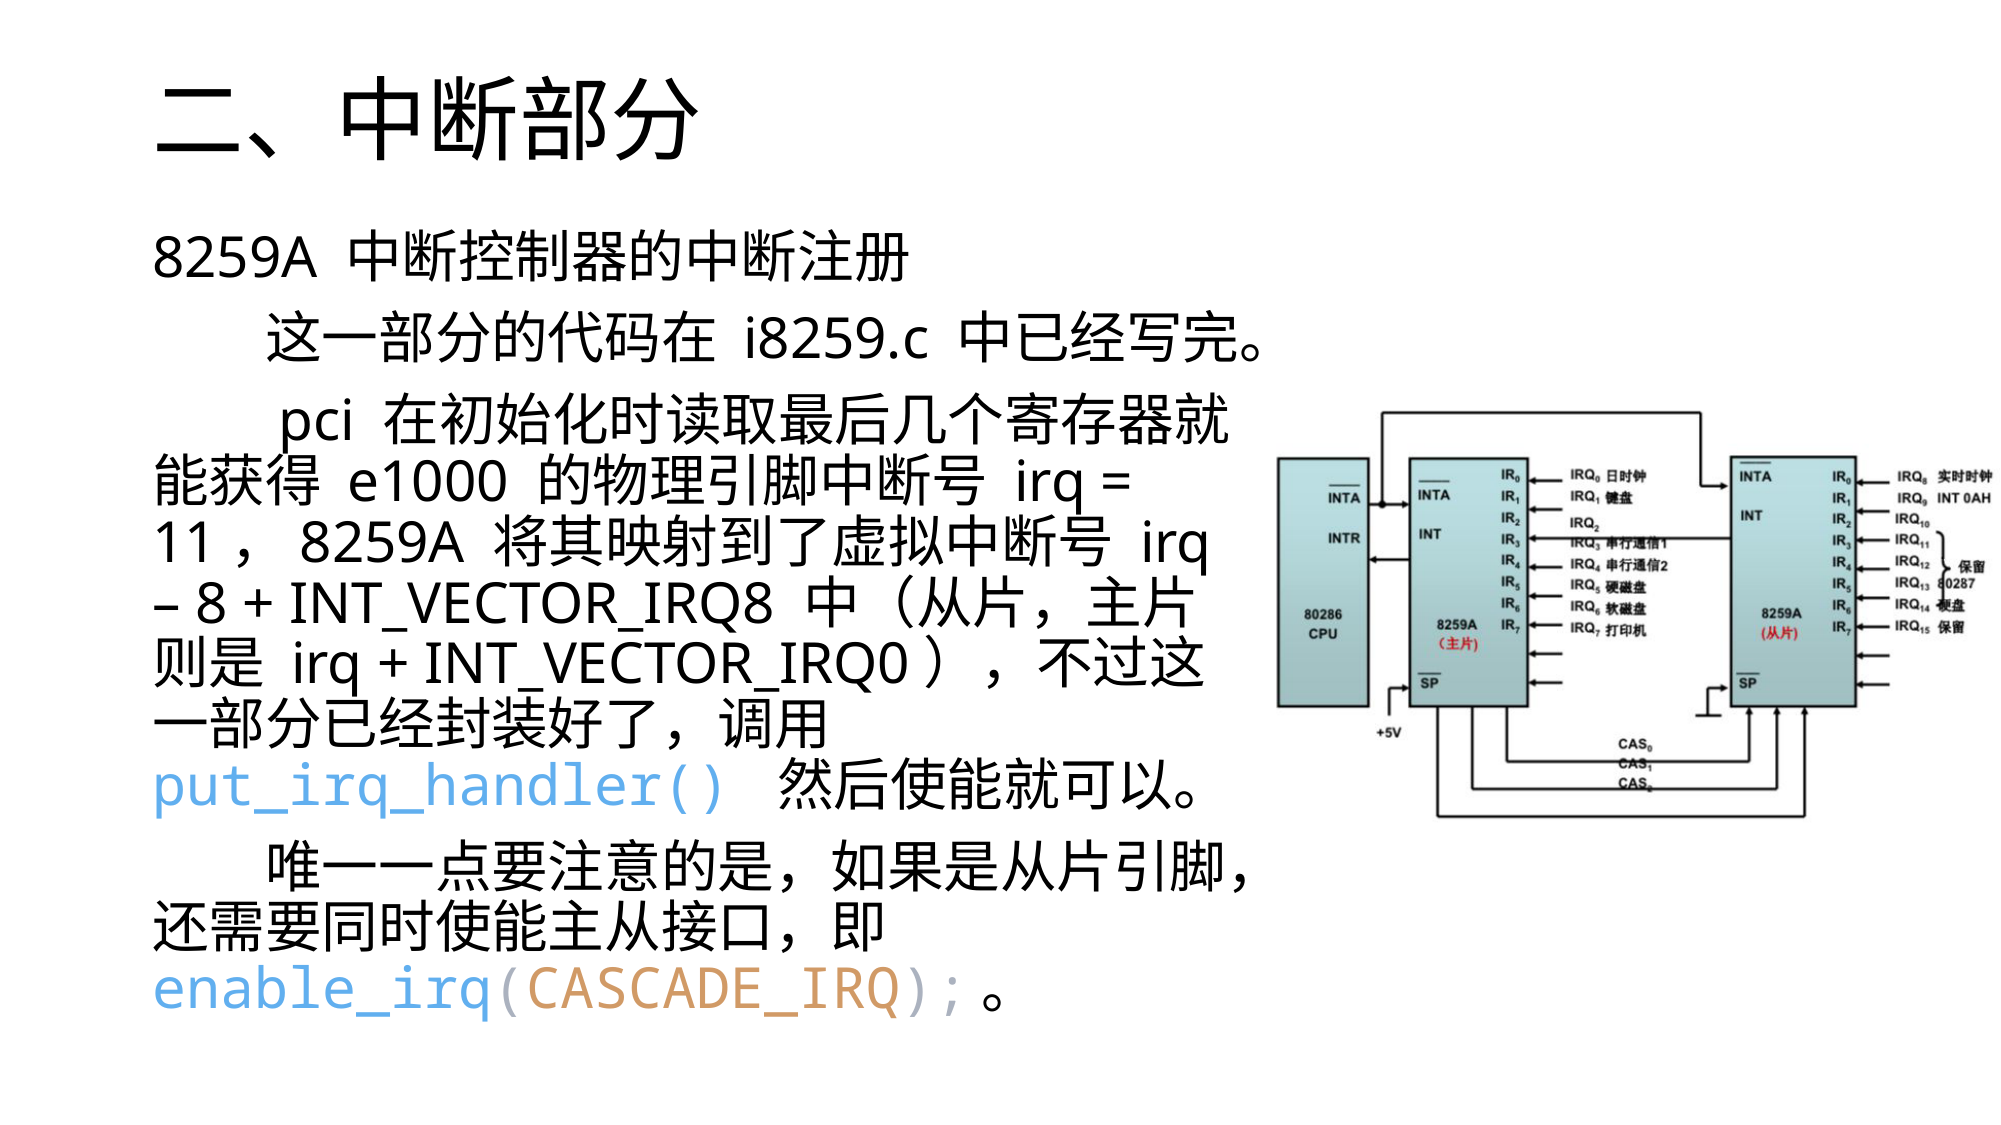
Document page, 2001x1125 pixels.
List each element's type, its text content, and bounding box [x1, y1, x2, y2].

list 8259A 中断控制器的中断注册 这一部分的代码在 i8259.c 中已经写完。 pci 在初始化时读取最后几个寄存器就能获得 e1000 的物理引脚中断号 irq = 11，8259A 将其映射到了虚拟中断号 irq – 8 + INT_VECTOR_IRQ8 中（从片，主片则是 irq + INT_VECTOR_IRQ0），不过这一部分已经封装好了，调用 put_irq_handler() 然后使能就可以。 唯一一点要注意的是，如果是从片引脚，还需要同时使能主从接口，即 enable_irq(CASCADE_IRQ);。 [137, 221, 1265, 1078]
title 二、中断部分 [137, 15, 1863, 233]
picture [1264, 382, 2000, 846]
